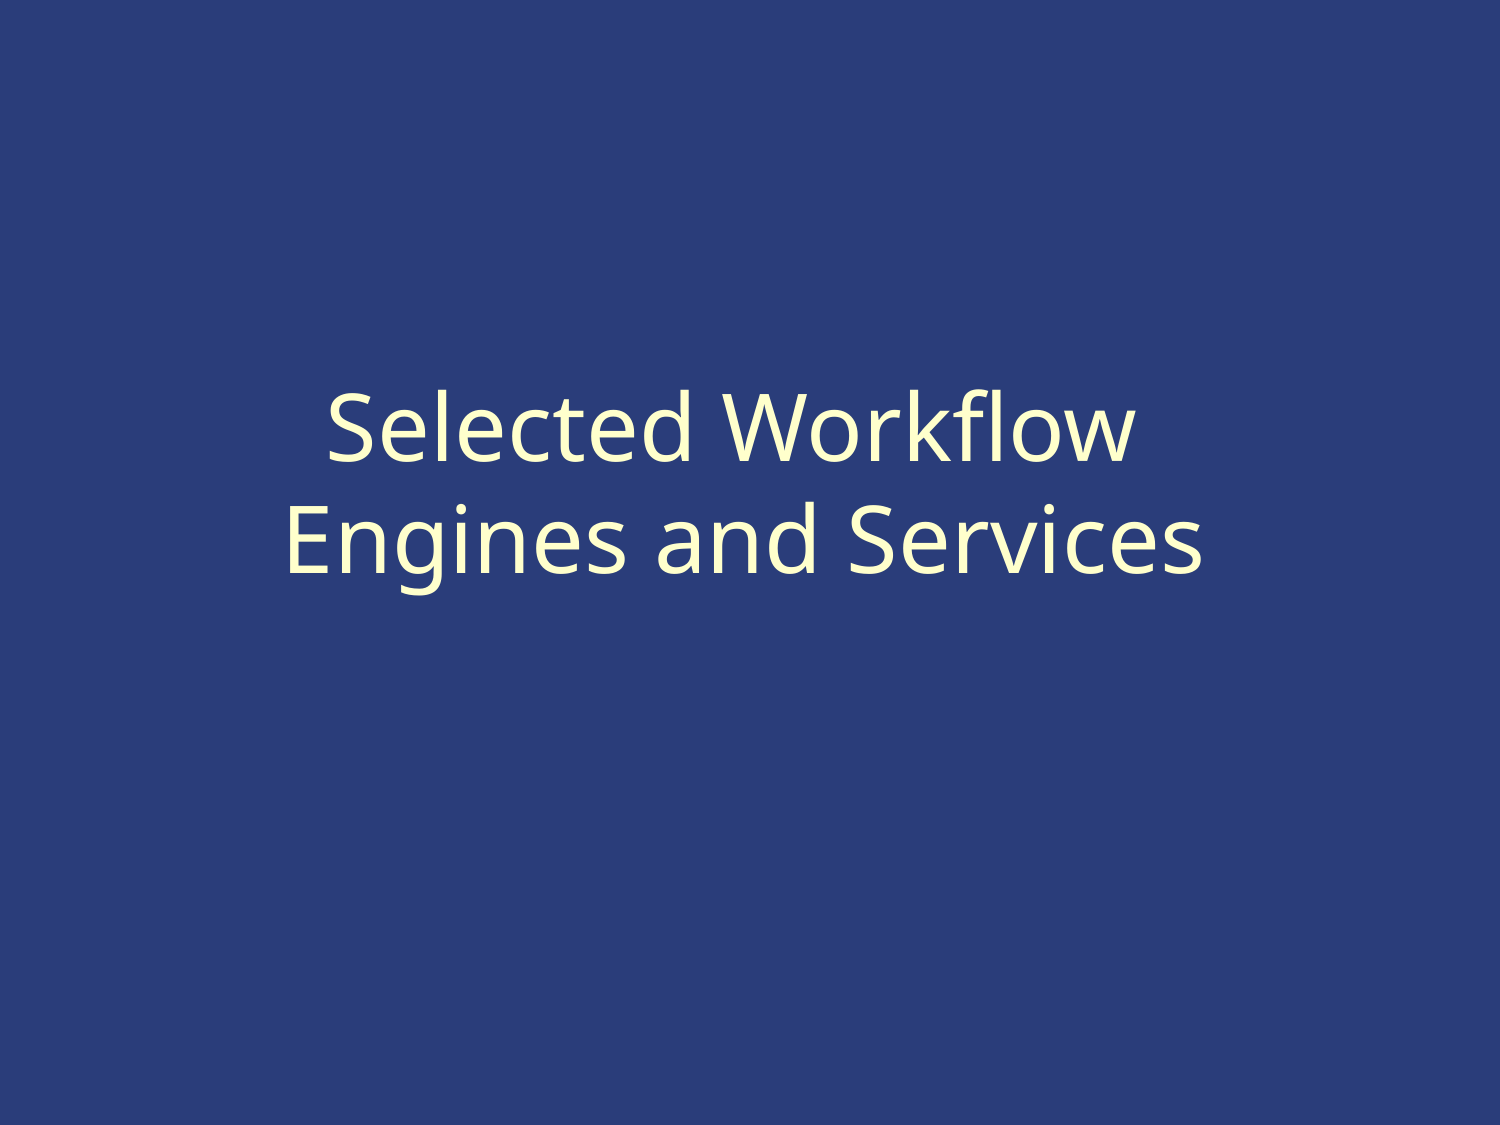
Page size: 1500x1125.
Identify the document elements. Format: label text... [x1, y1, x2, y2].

title Selected Workflow Engines and Services [24, 425, 1463, 600]
